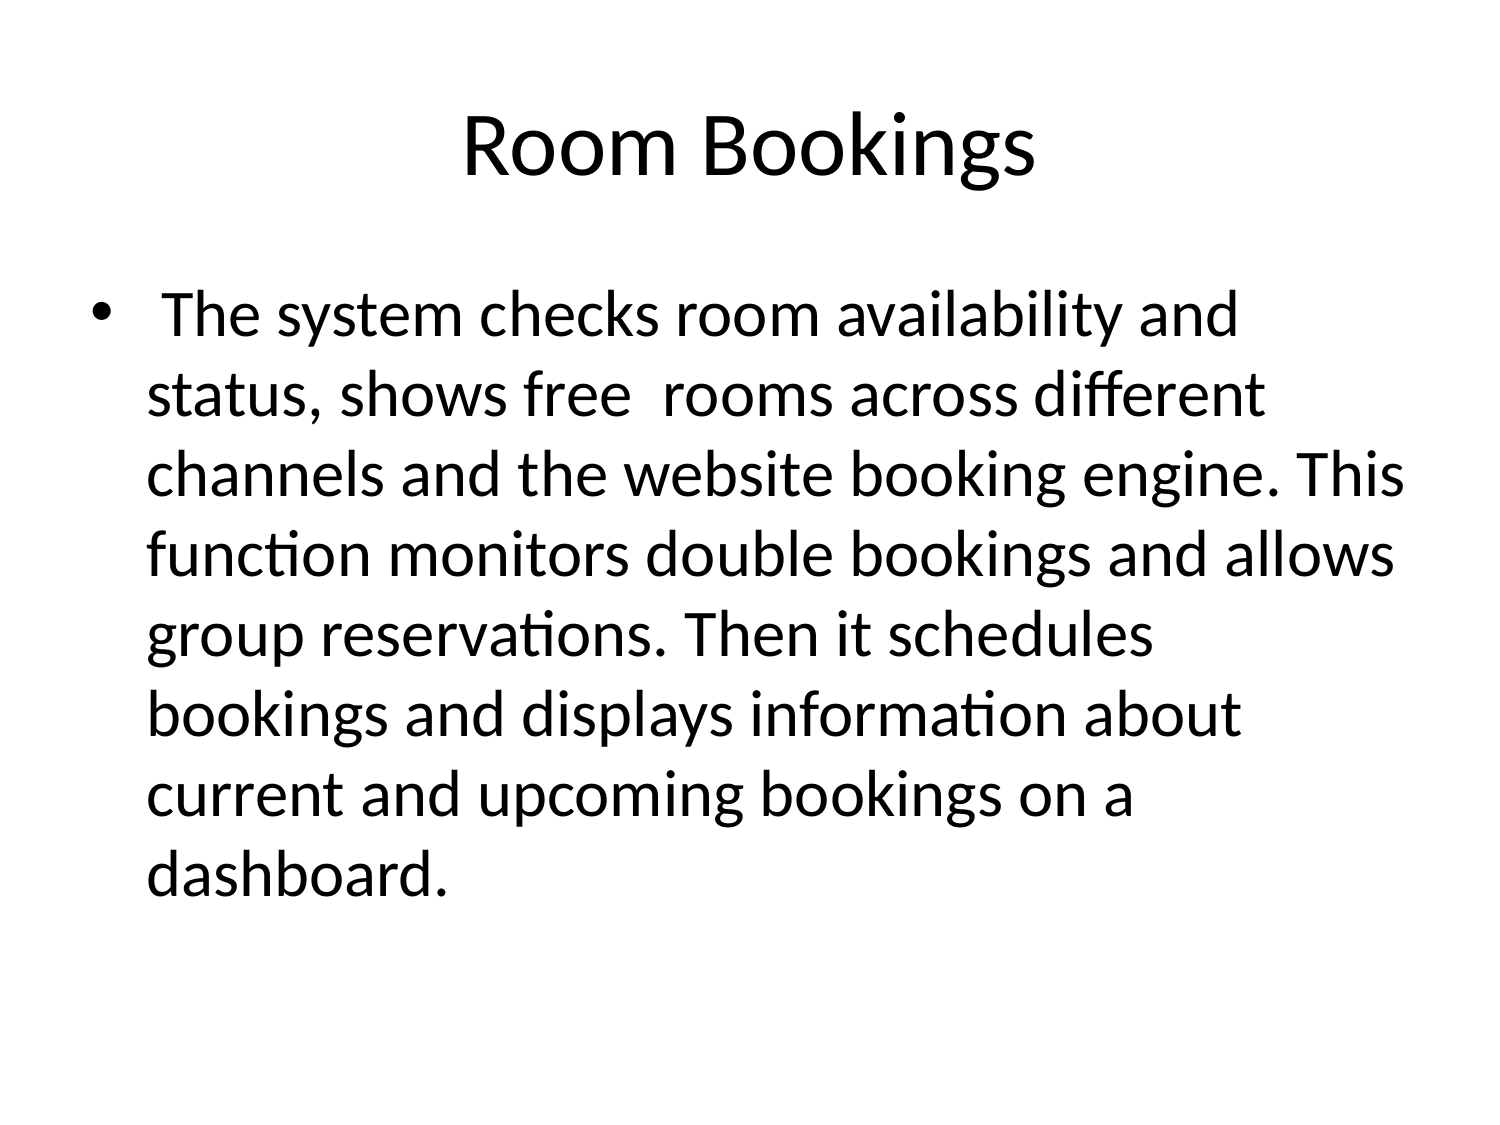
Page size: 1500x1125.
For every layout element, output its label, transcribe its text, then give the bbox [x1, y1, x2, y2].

list The system checks room availability and status, shows free rooms across different channels and the website booking engine. This function monitors double bookings and allows group reservations. Then it schedules bookings and displays information about current and upcoming bookings on a dashboard. [75, 262, 1425, 1005]
title Room Bookings [75, 45, 1425, 233]
